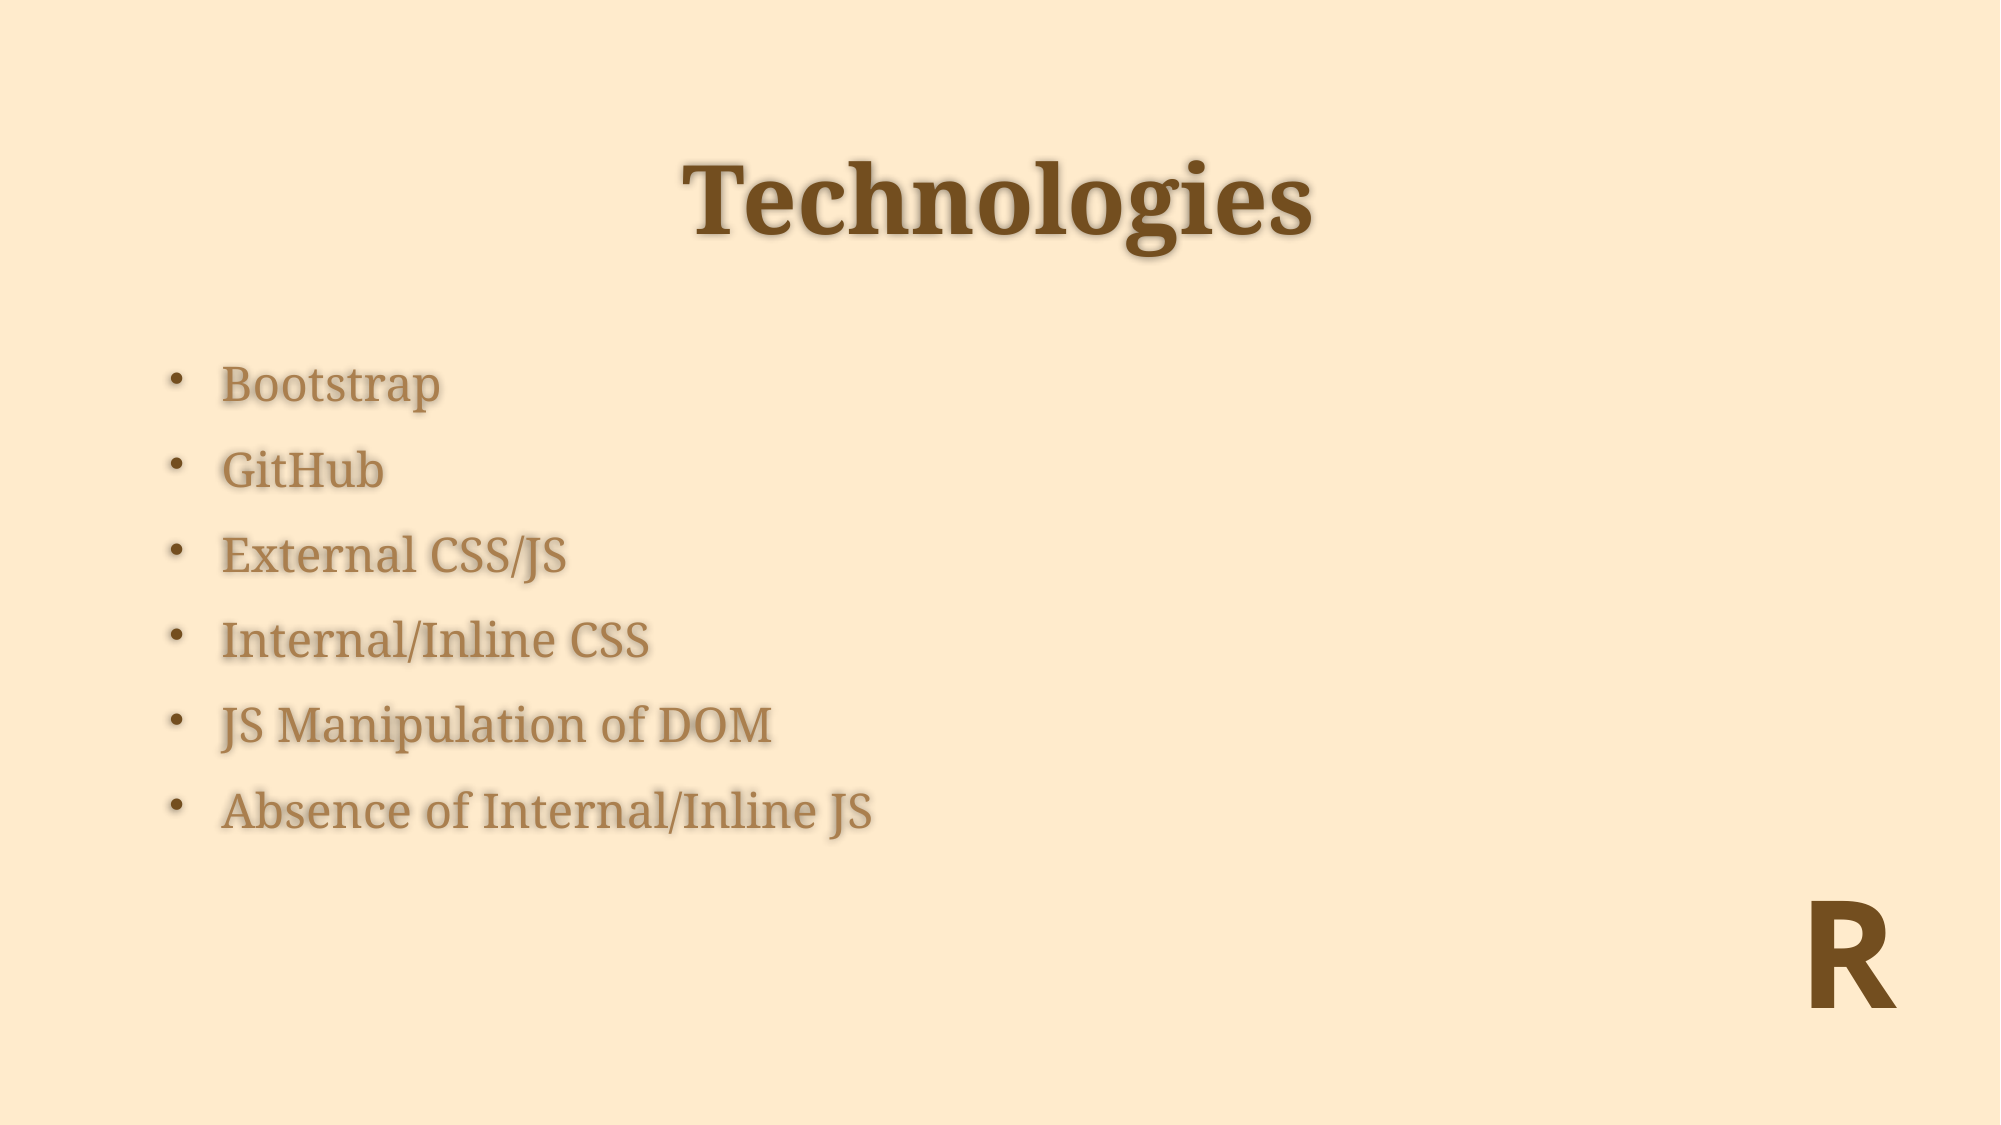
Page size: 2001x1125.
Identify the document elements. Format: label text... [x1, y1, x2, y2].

list Bootstrap GitHub External CSS/JS Internal/Inline CSS JS Manipulation of DOM Absence of Internal/Inline JS [149, 340, 1849, 950]
title Technologies [149, 99, 1849, 307]
text_box R [1783, 851, 1913, 1047]
